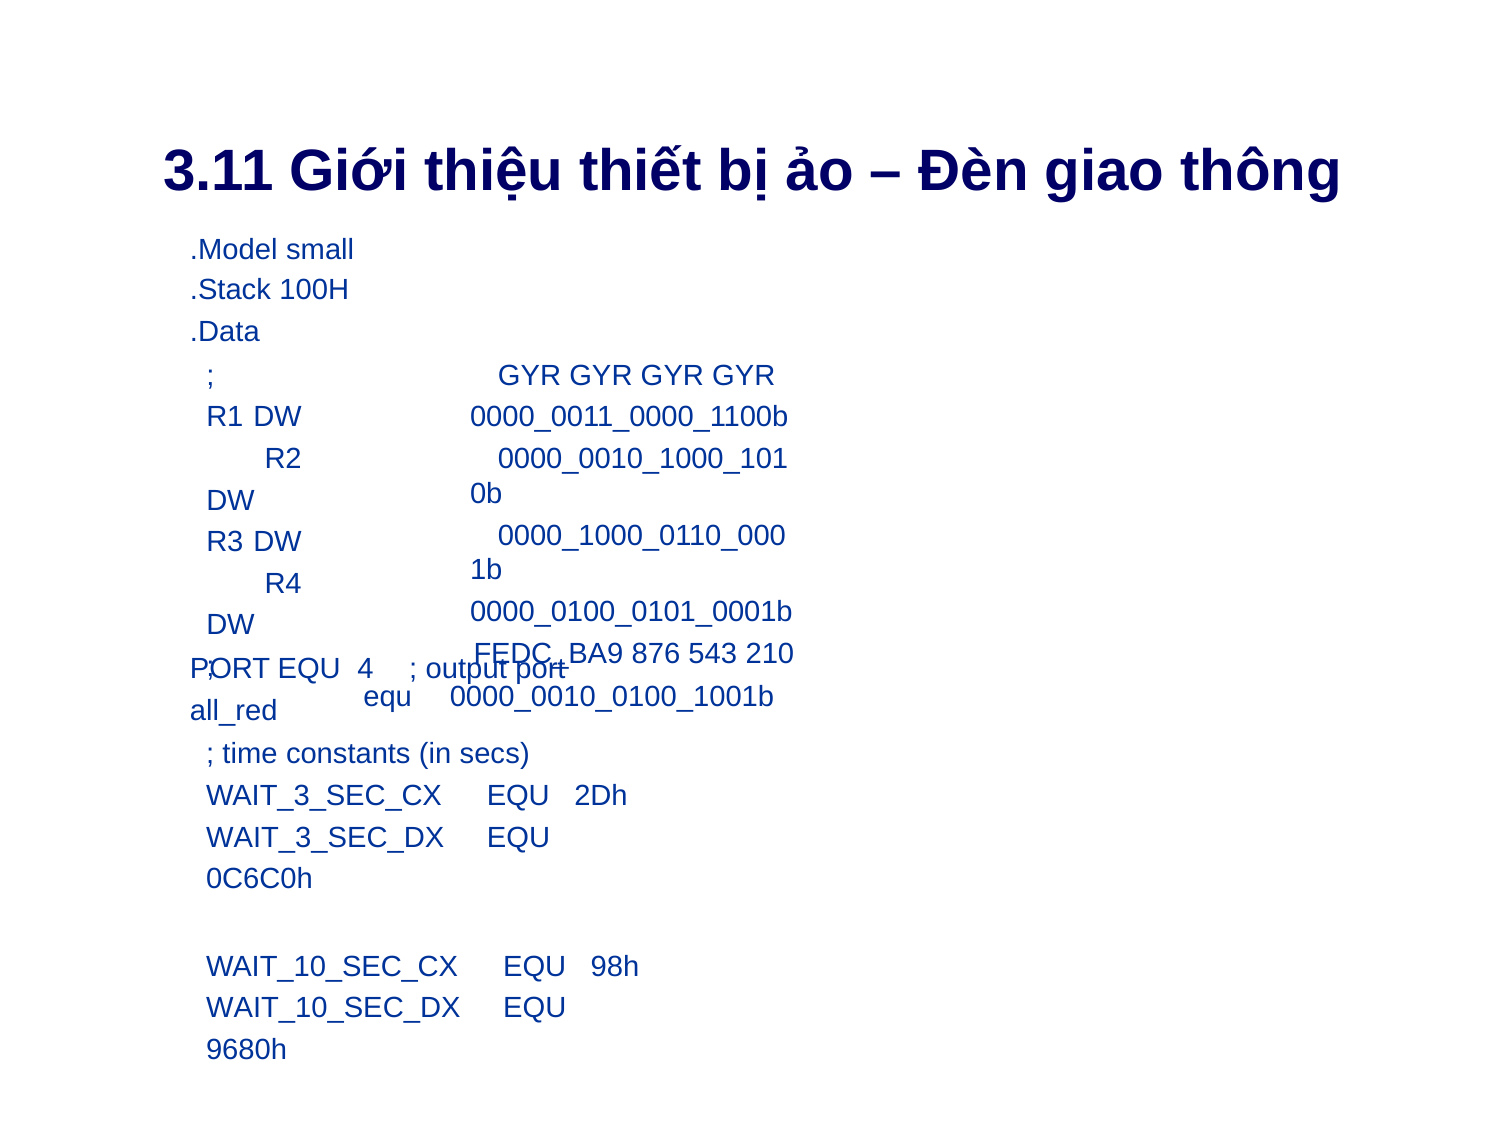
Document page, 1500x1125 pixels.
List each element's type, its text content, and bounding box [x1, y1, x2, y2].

text_box GYR GYR GYR GYR 0000_0011_0000_1100b 0000_0010_1000_1010b 0000_1000_0110_0001b 0000_0100_0101_0001b FEDC_BA9 876 543 210 equ 0000_0010_0100_1001b [356, 347, 797, 713]
text_box PORT EQU 4 ; output port ; time constants (in secs) WAIT_3_SEC_CX EQU 2Dh WAIT_3_SEC_DX EQU 0C6C0h WAIT_10_SEC_CX EQU 98h WAIT_10_SEC_DX EQU 9680h [187, 647, 666, 1065]
title 3.11 Giới thiệu thiết bị ảo – Đèn giao thông [161, 130, 1351, 321]
text_box ; R1 DW R2 DW R3 DW R4 DW ; all_red [187, 347, 303, 647]
text_box .Model small .Stack 100H .Data [187, 222, 356, 348]
